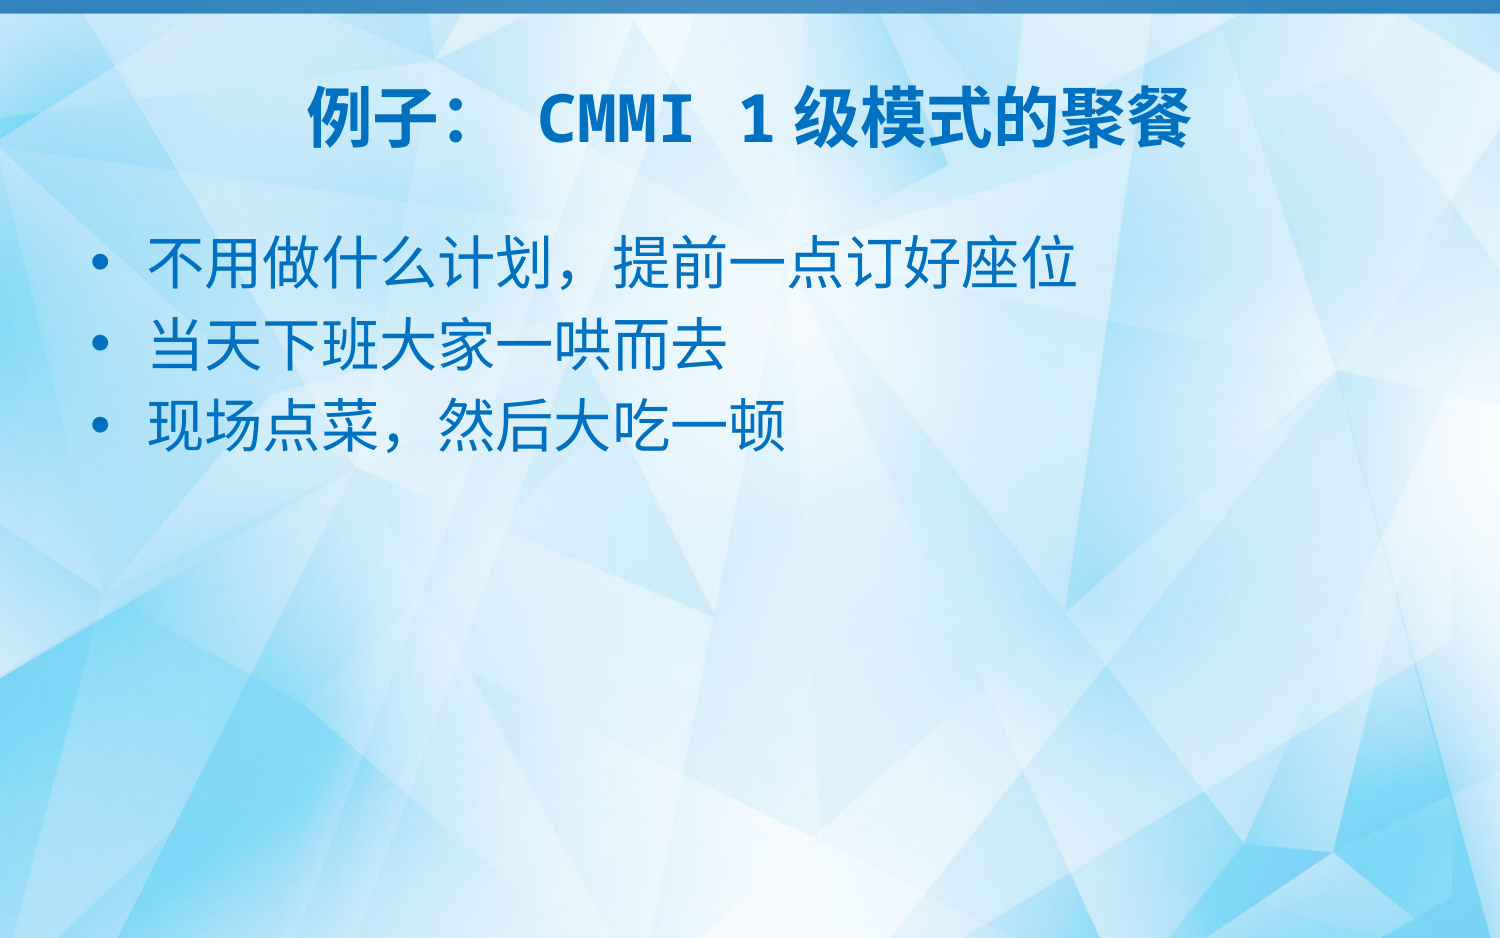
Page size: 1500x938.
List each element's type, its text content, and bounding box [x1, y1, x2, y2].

list 不用做什么计划，提前一点订好座位 当天下班大家一哄而去 现场点菜，然后大吃一顿 [74, 218, 1426, 838]
picture [0, 0, 1500, 938]
title 例子： CMMI 1级模式的聚餐 [74, 37, 1426, 194]
